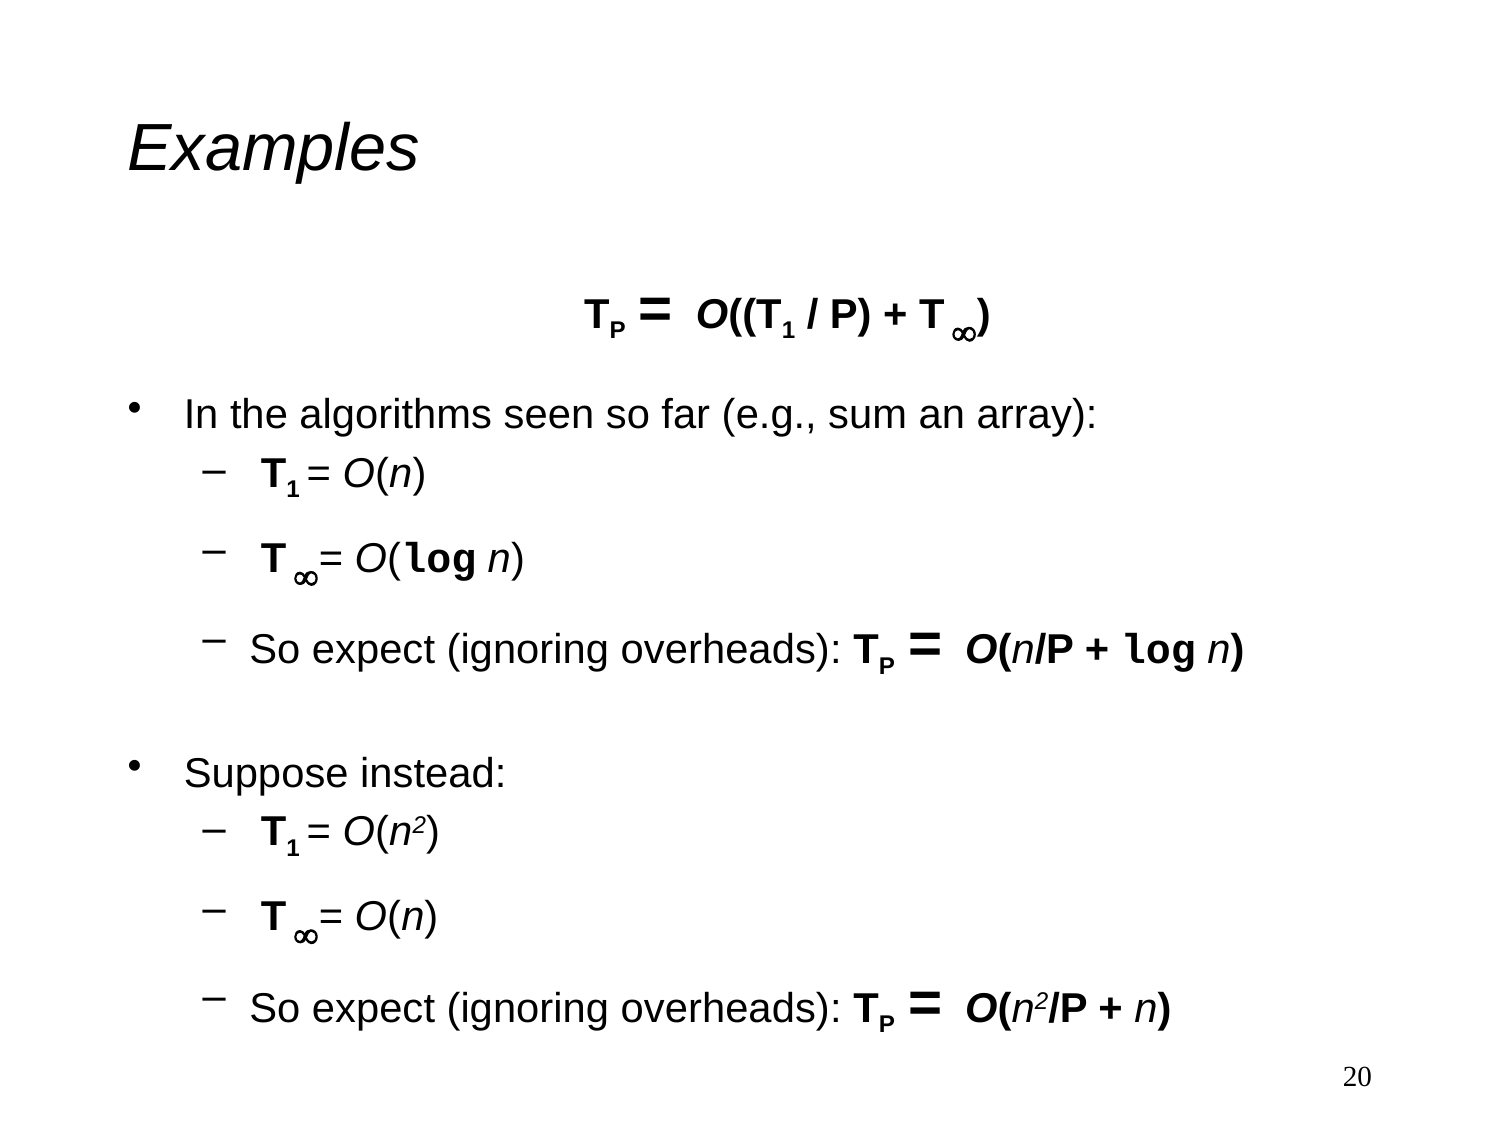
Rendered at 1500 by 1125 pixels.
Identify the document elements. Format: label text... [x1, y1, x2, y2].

slide_number 20 [1074, 1049, 1388, 1125]
list TP = O((T1 / P) + T ) In the algorithms seen so far (e.g., sum an array): T1 = O(n) T = O(log n) So expect (ignoring overheads): TP = O(n/P + log n) Suppose instead: T1 = O(n2) T = O(n) So expect (ignoring overheads): TP = O(n2/P + n) [112, 262, 1388, 1001]
title Examples [112, 49, 1388, 238]
